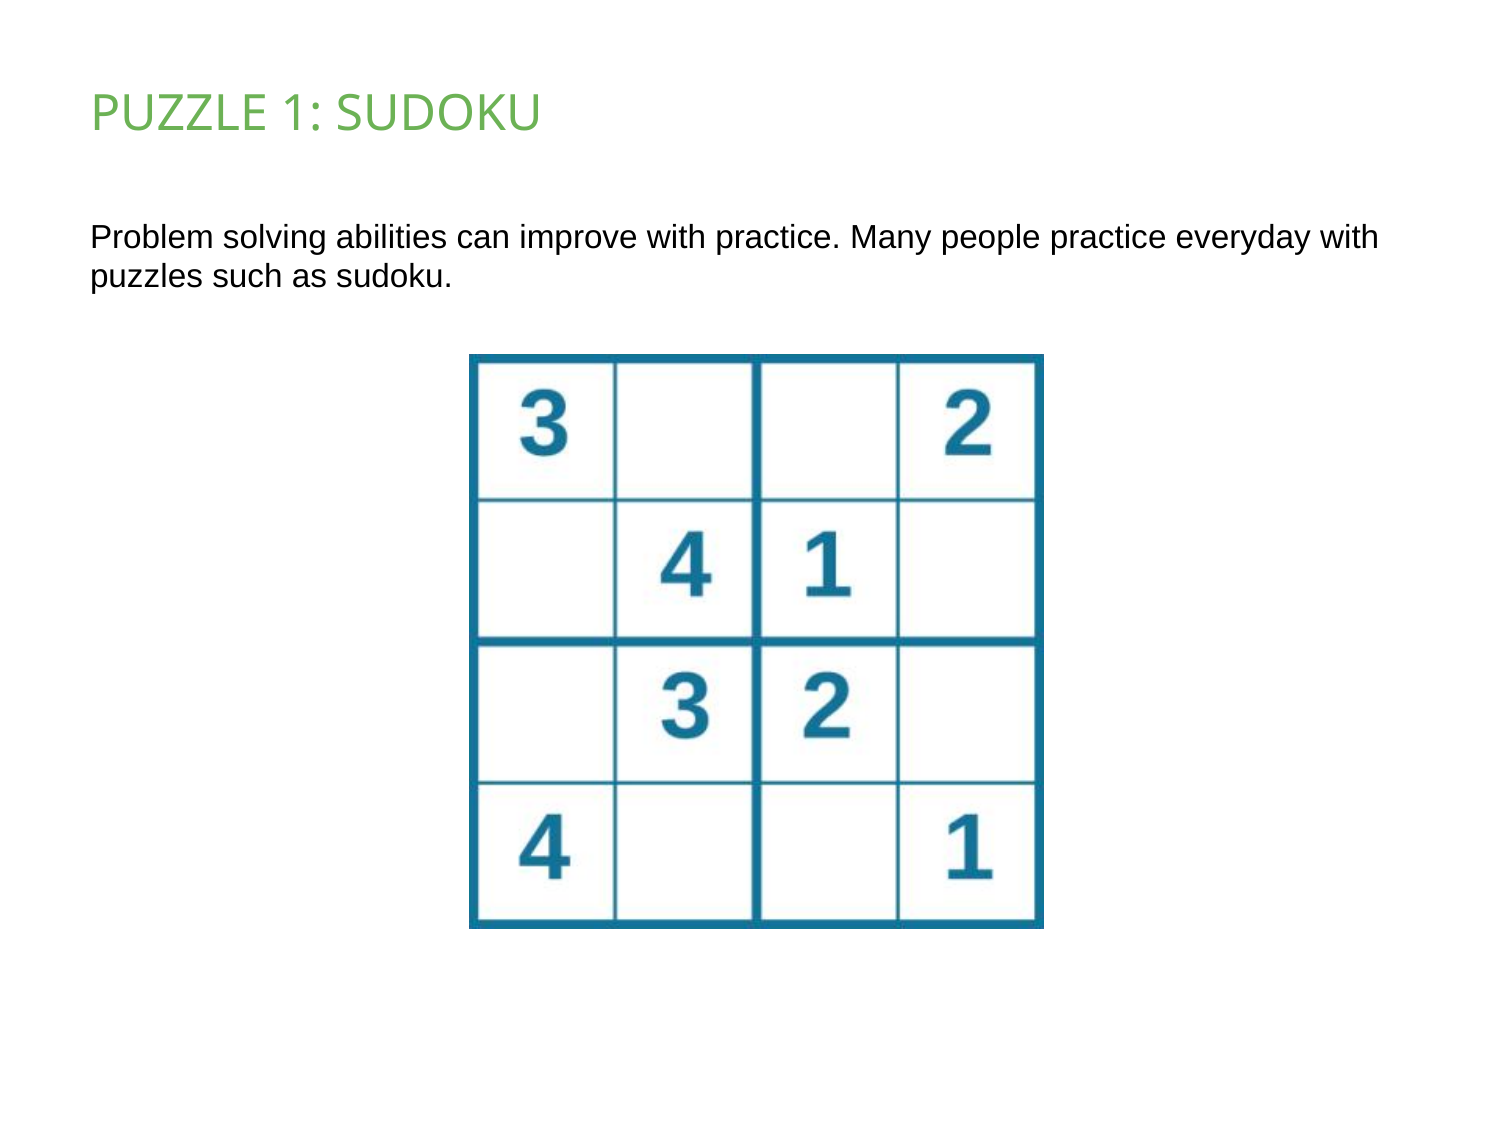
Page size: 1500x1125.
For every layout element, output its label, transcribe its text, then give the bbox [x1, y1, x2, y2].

picture [95, 354, 1419, 929]
title PUZZLE 1: SUDOKU [75, 39, 1398, 148]
list Problem solving abilities can improve with practice. Many people practice everyday with puzzles such as sudoku. [75, 207, 1398, 399]
